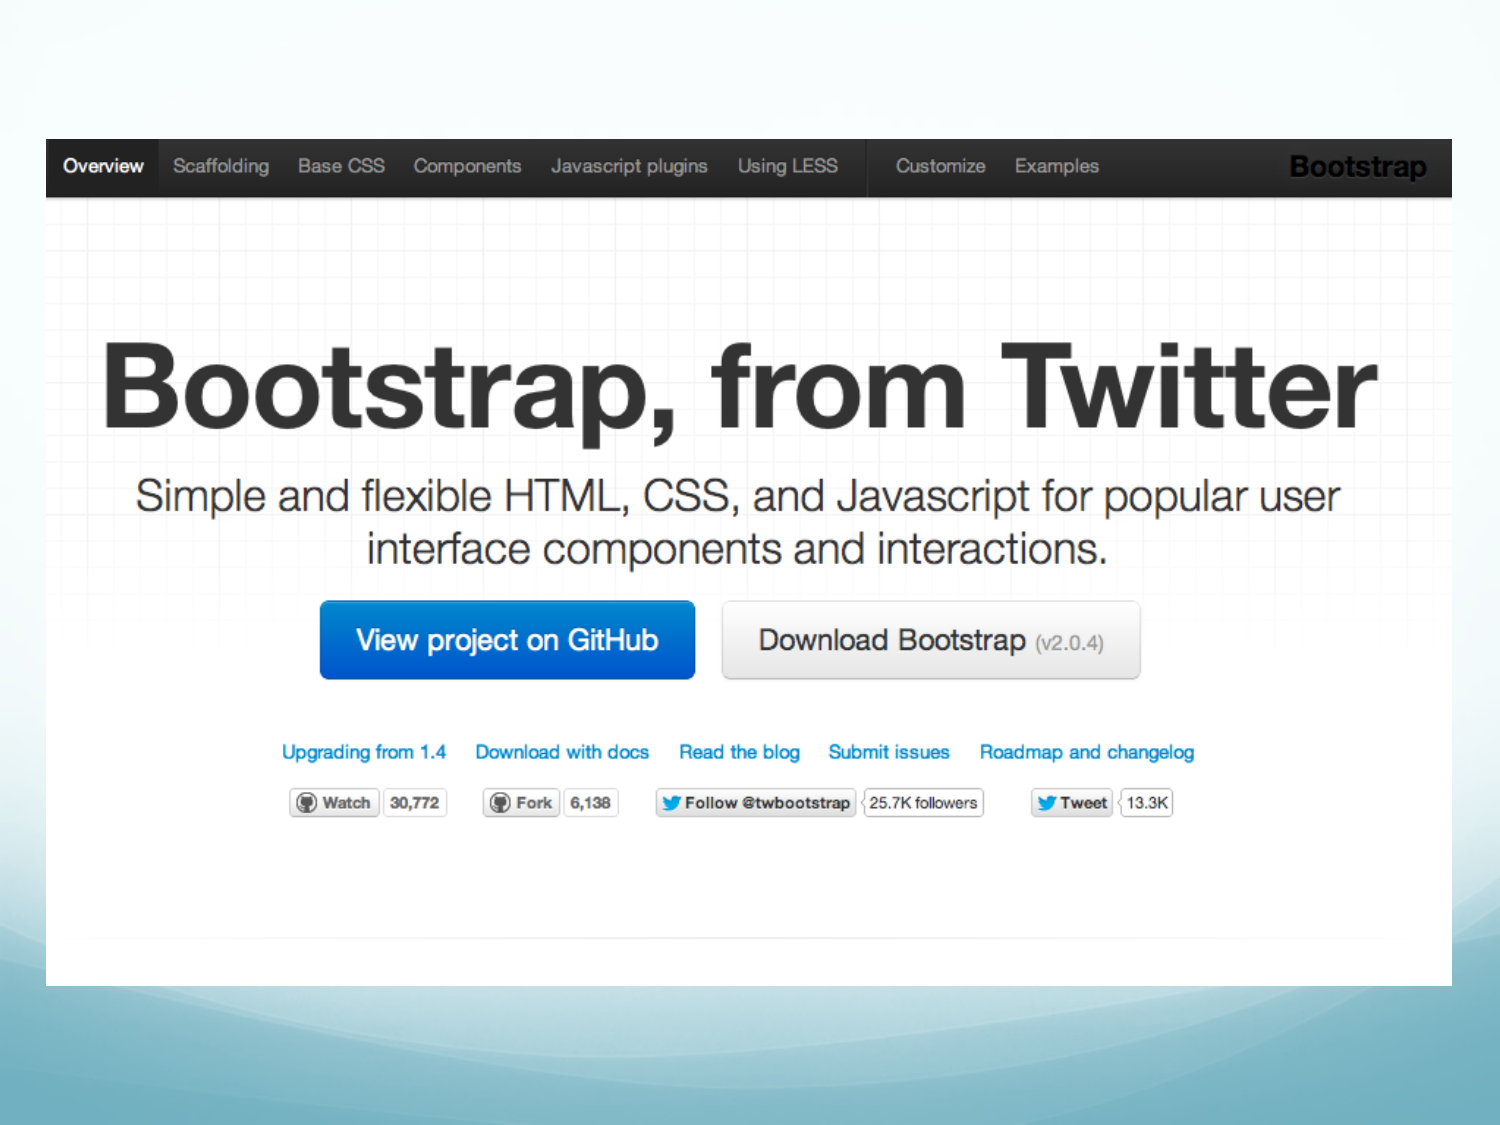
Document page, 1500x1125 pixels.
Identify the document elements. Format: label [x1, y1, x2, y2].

picture [46, 138, 1453, 987]
